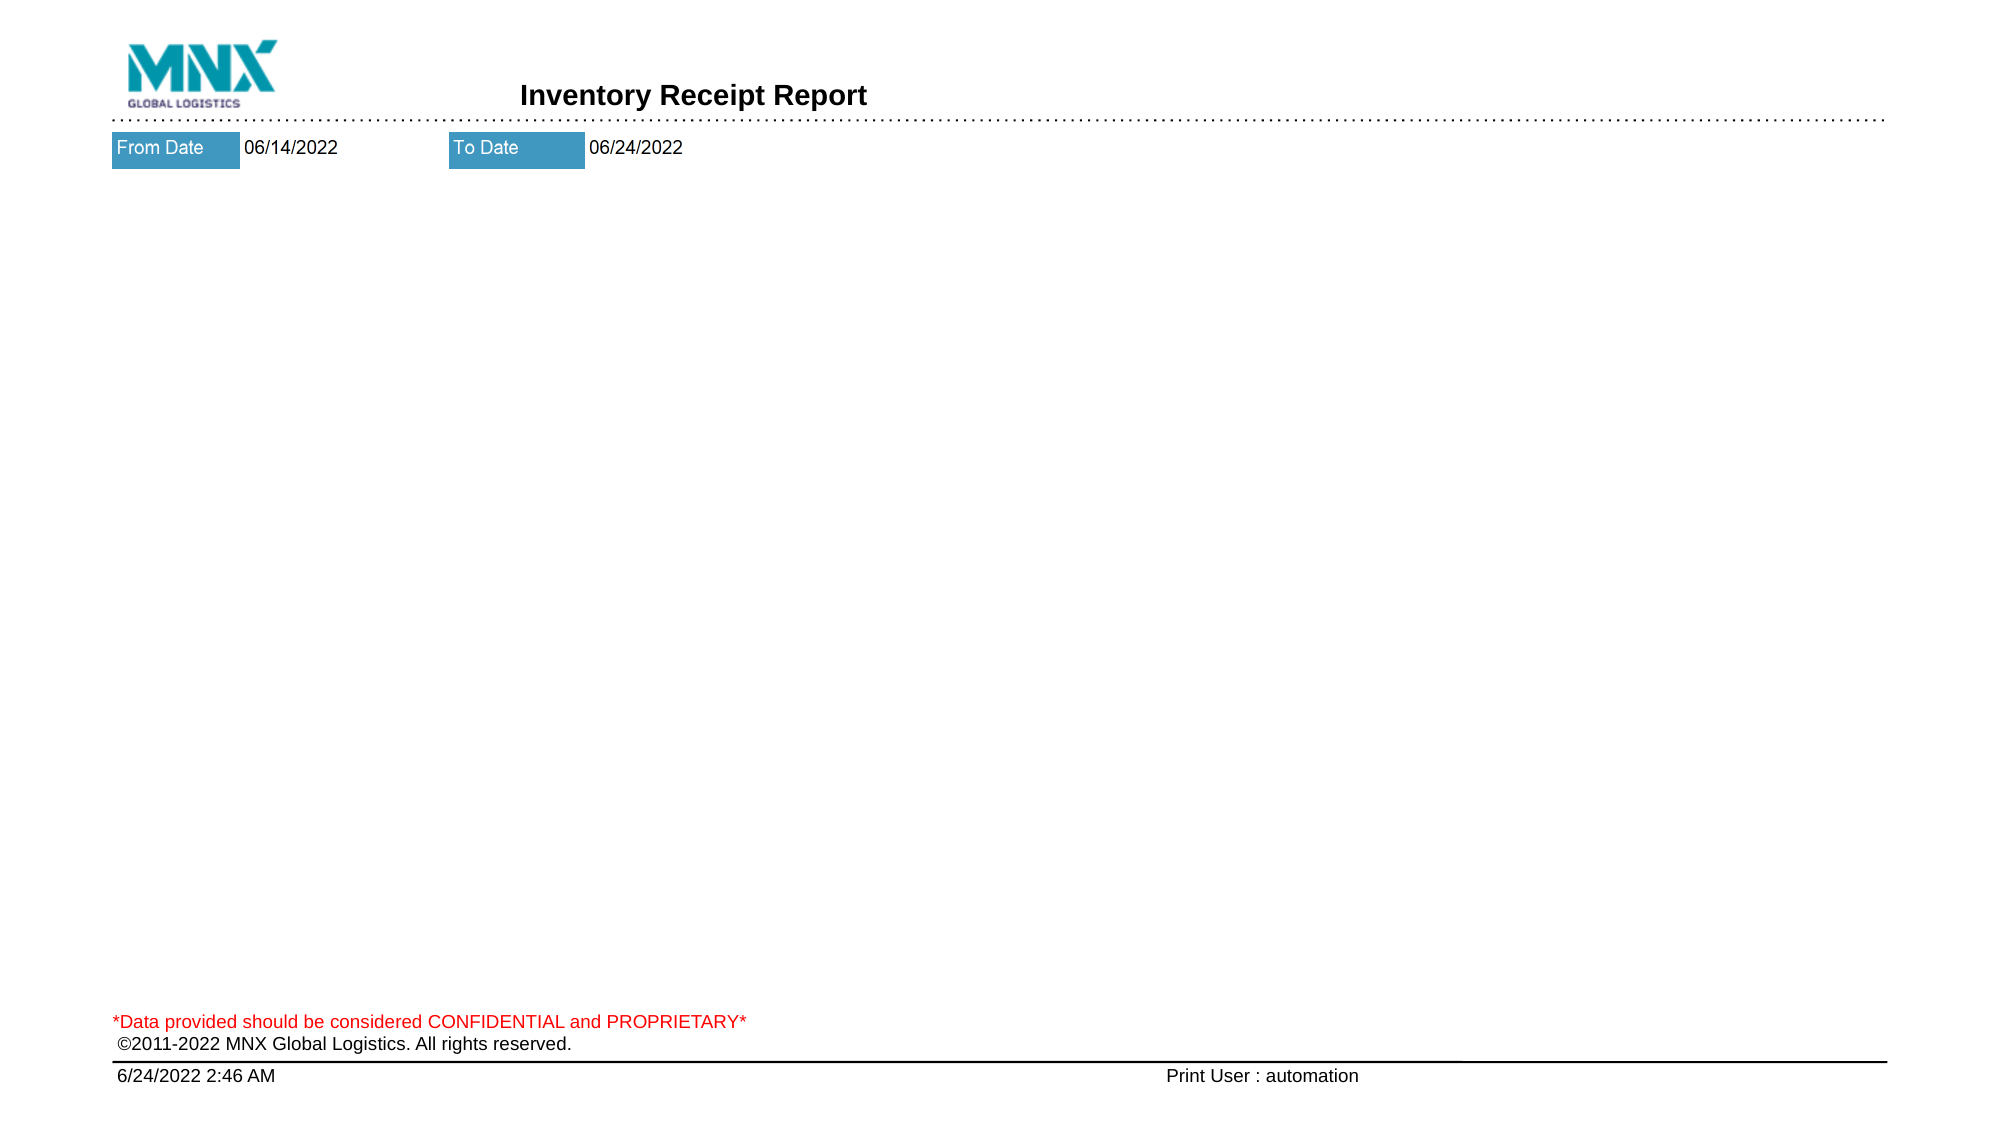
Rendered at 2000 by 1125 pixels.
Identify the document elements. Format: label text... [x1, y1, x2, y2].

picture [114, 37, 325, 110]
text_box 6/24/2022 2:46 AM [117, 1063, 371, 1088]
text_box *Data provided should be considered CONFIDENTIAL and PROPRIETARY* [112, 1010, 1325, 1031]
text_box Inventory Receipt Report [349, 72, 1039, 114]
text_box ©2011-2022 MNX Global Logistics. All rights reserved. [112, 1031, 1325, 1053]
text_box Print User : automation [1087, 1063, 1438, 1088]
picture [112, 132, 754, 169]
